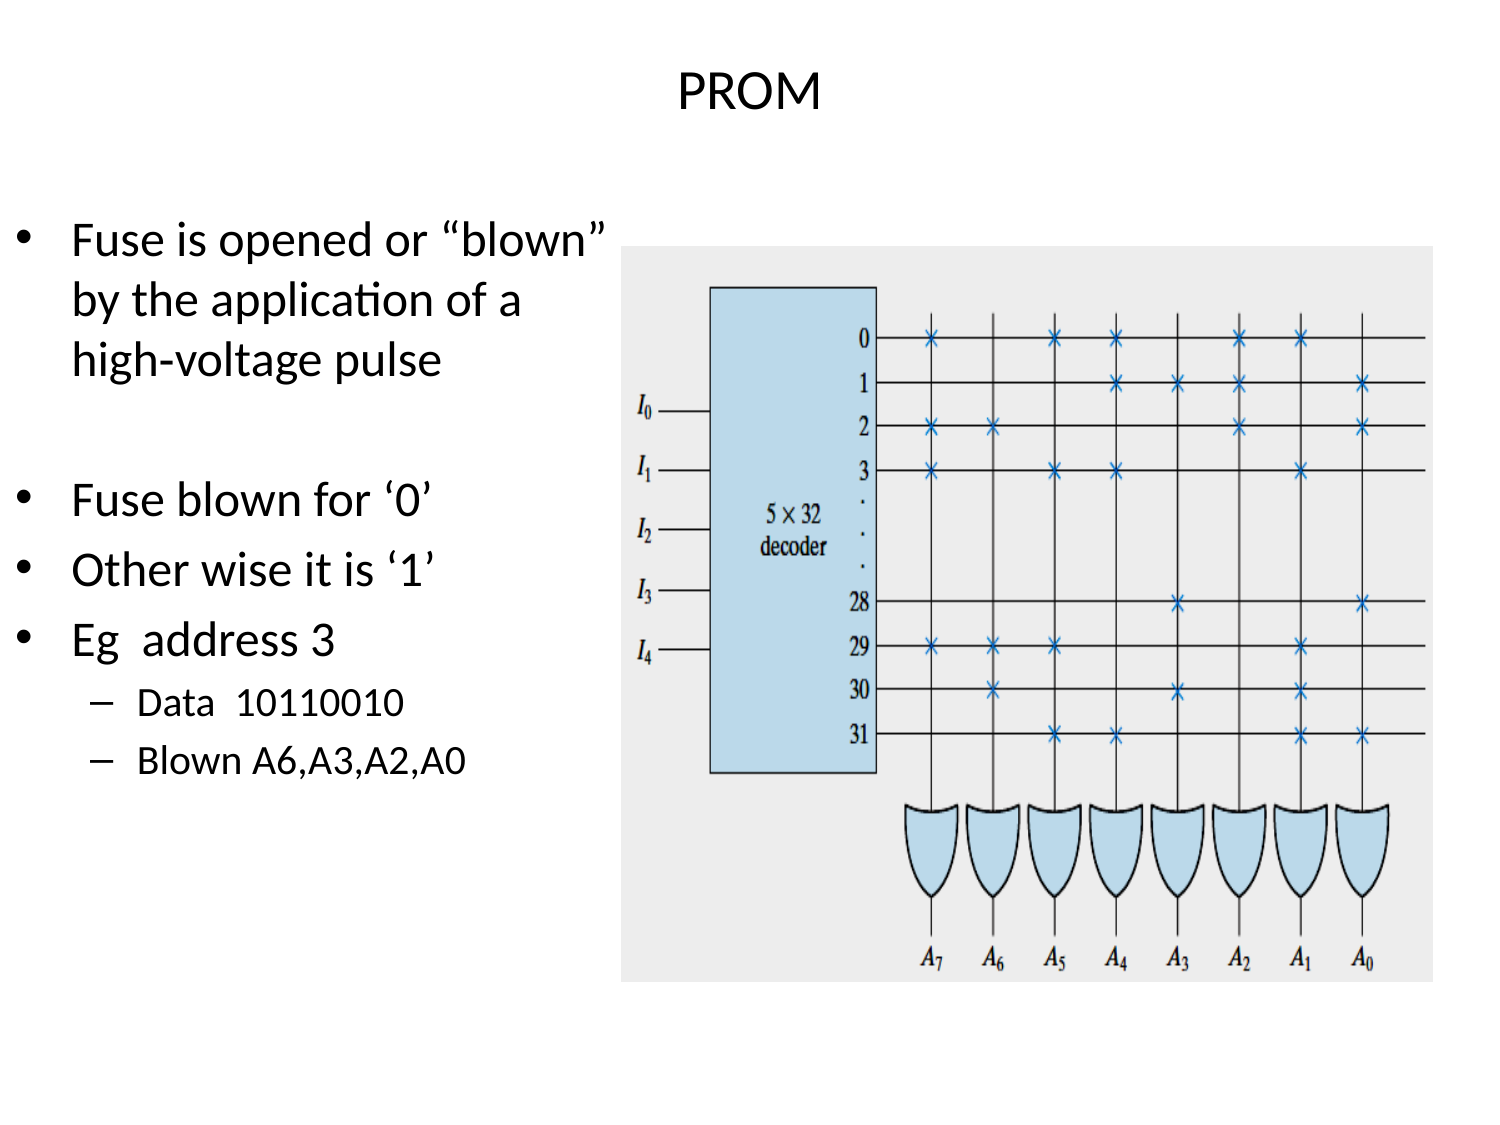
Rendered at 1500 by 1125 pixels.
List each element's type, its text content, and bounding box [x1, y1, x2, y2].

picture [620, 245, 1433, 982]
title PROM [75, 45, 1425, 129]
list Fuse is opened or “blown” by the application of a high‐voltage pulse Fuse blown for ‘0’ Other wise it is ‘1’ Eg address 3 Data 10110010 Blown A6,A3,A2,A0 [0, 199, 645, 942]
